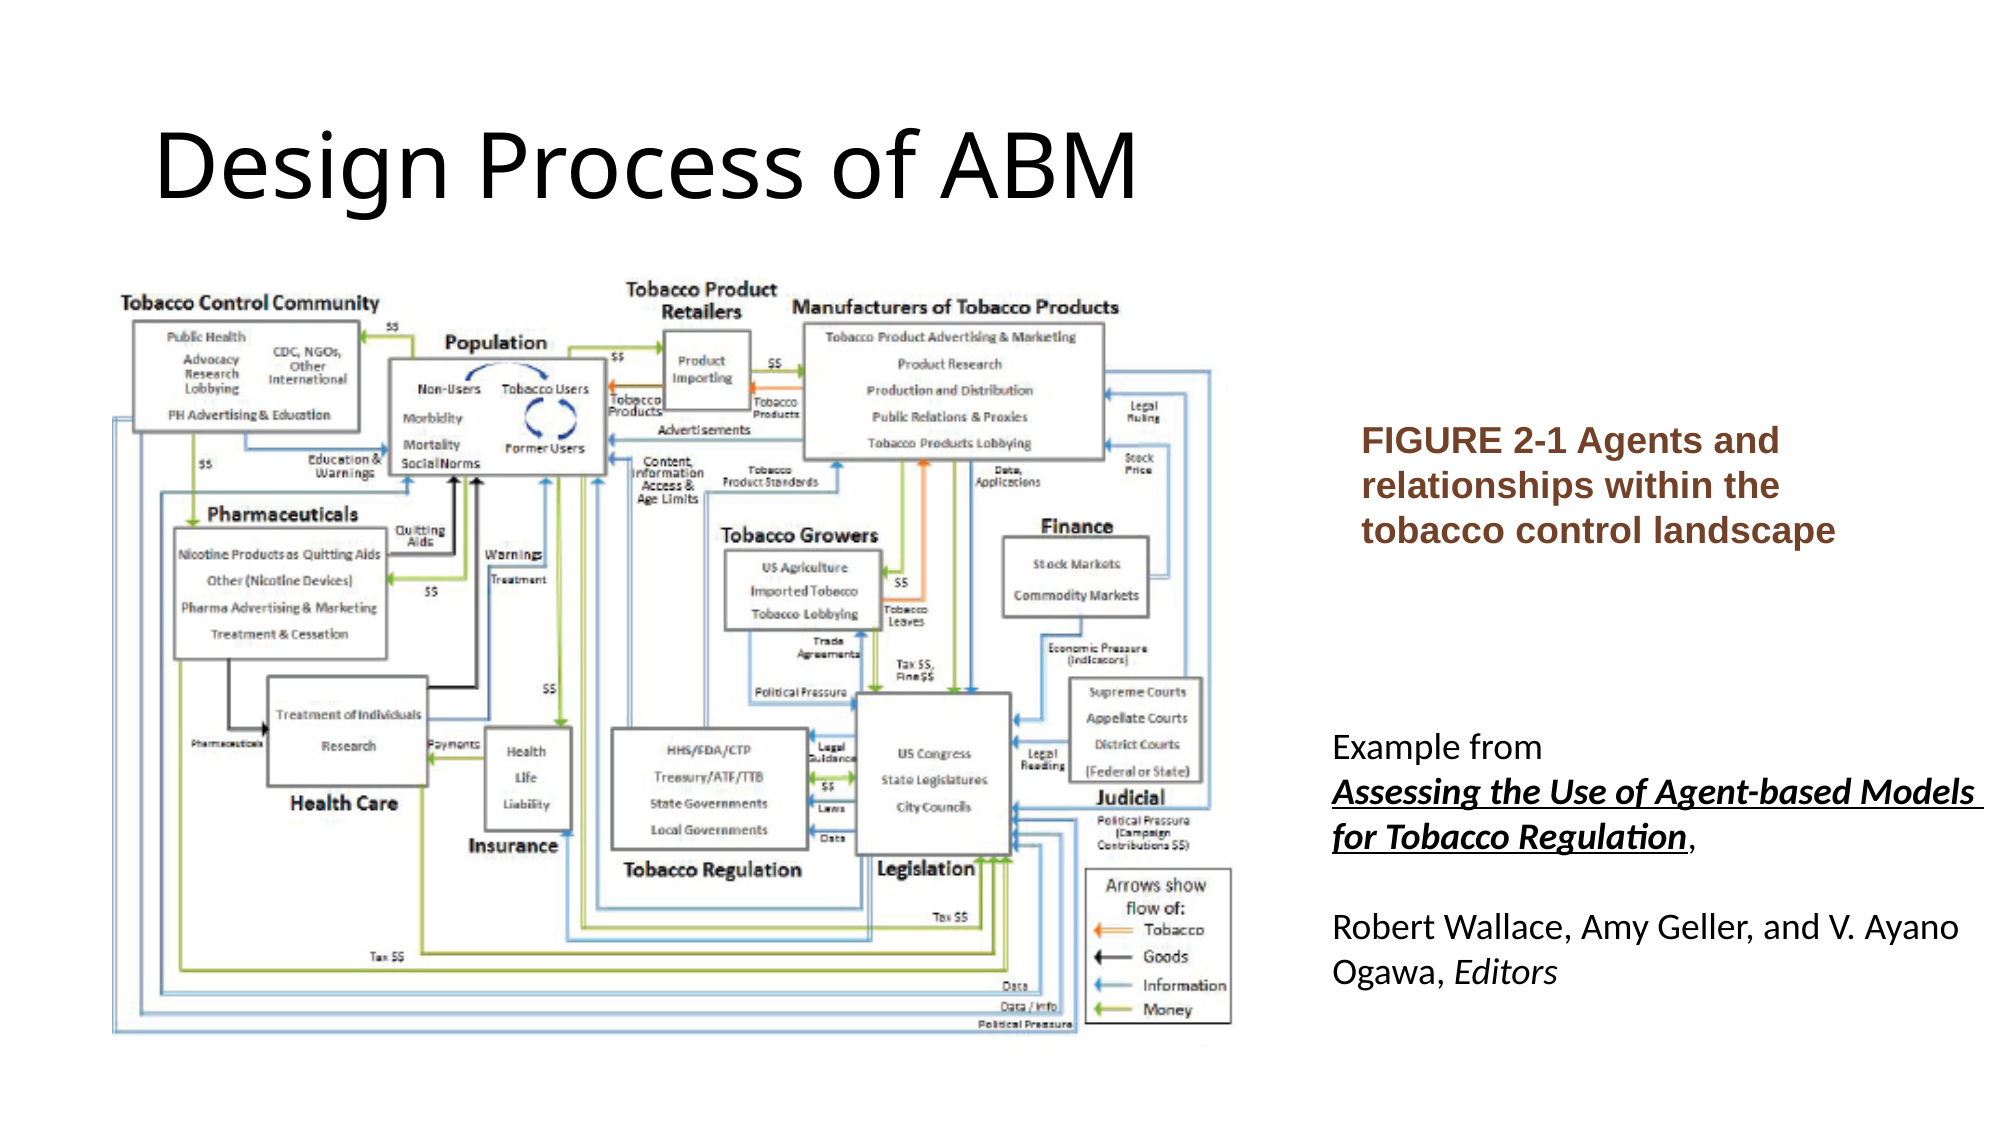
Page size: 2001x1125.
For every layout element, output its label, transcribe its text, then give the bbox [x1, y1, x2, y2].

title Design Process of ABM [137, 59, 1863, 278]
text_box FIGURE 2-1 Agents and relationships within the tobacco control landscape [1346, 408, 1913, 559]
text_box Example from Assessing the Use of Agent-based Models for Tobacco Regulation, Robert Wallace, Amy Geller, and V. Ayano Ogawa, Editors [1317, 714, 2000, 1000]
picture [112, 277, 1236, 1047]
